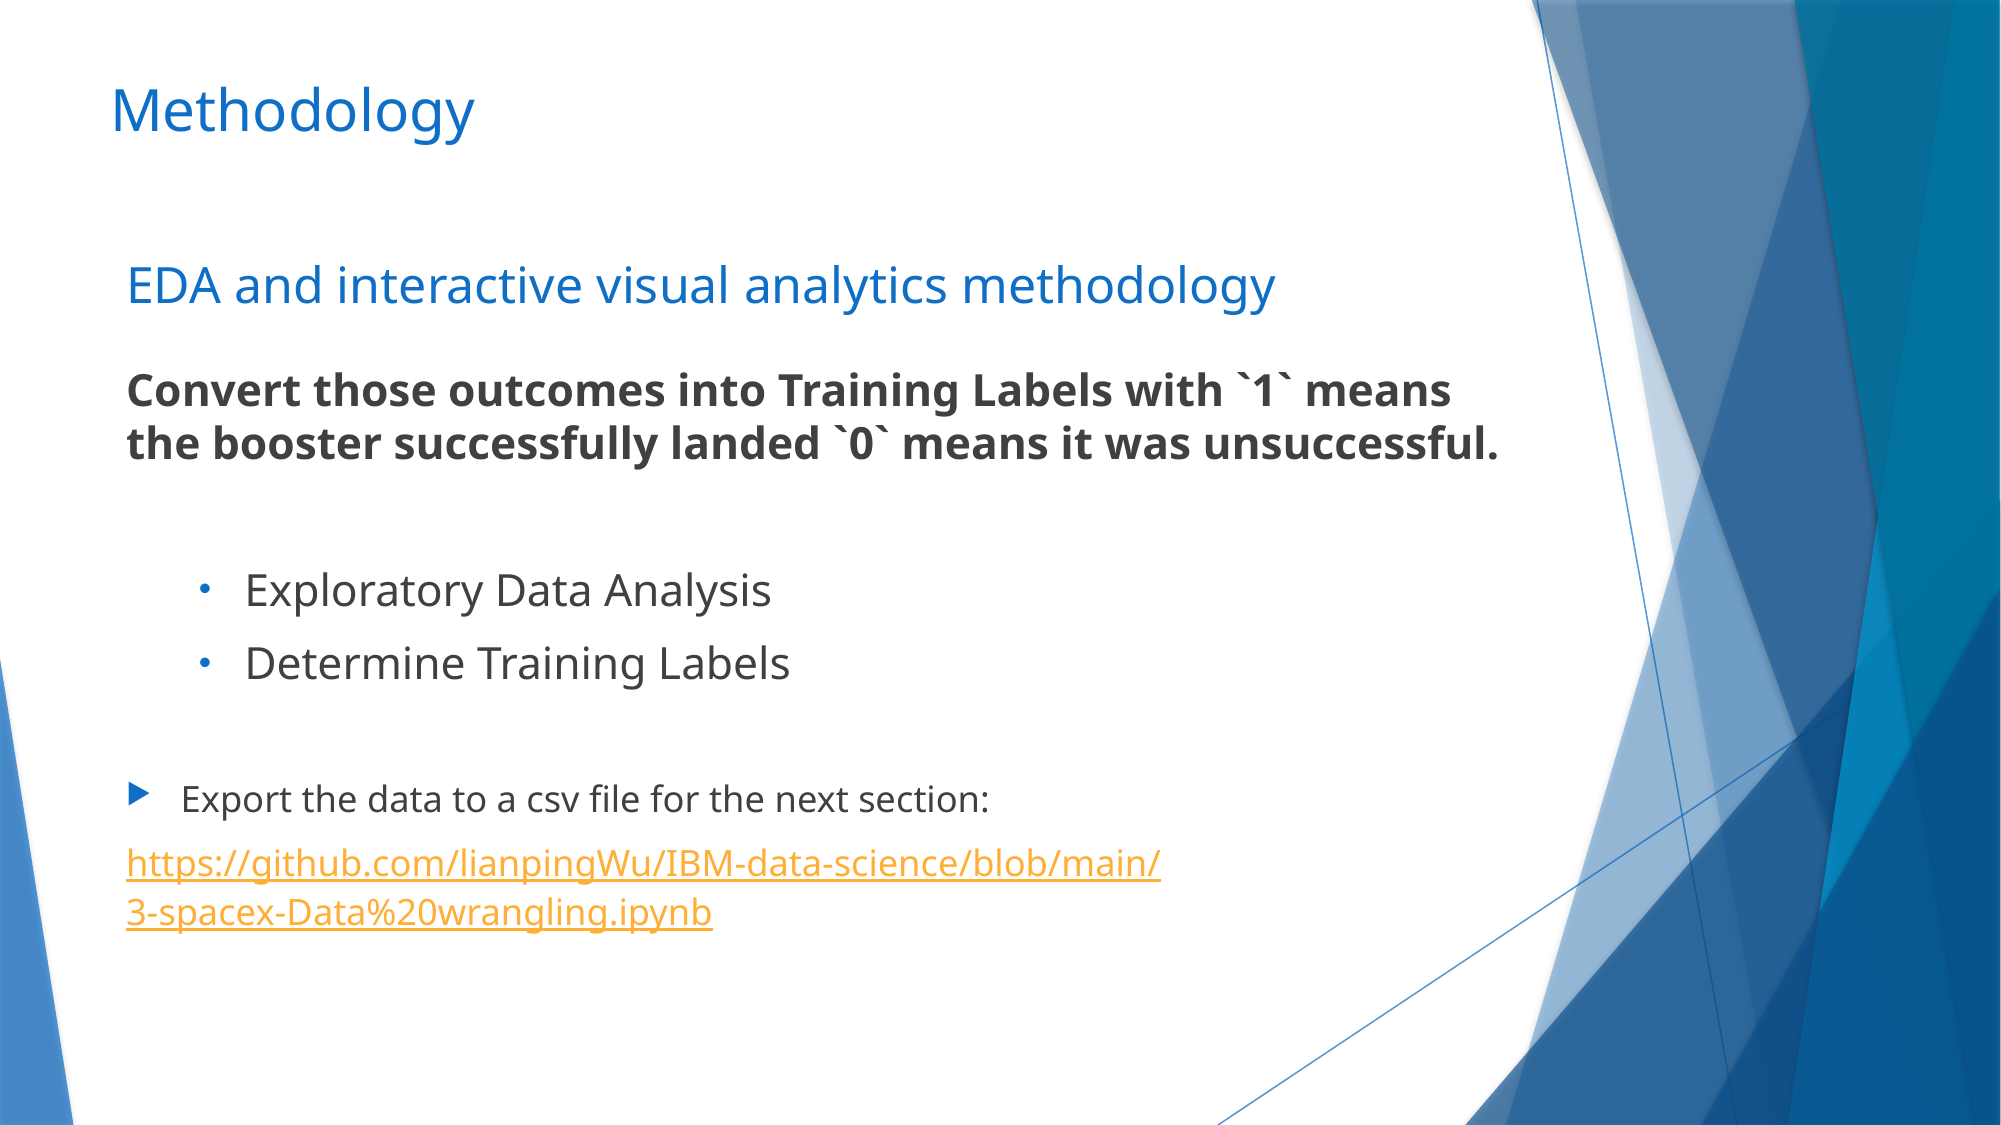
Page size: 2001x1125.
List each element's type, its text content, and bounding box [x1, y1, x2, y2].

text_box Methodology [95, 65, 490, 196]
title EDA and interactive visual analytics methodology [111, 246, 1522, 354]
list Convert those outcomes into Training Labels with `1` means the booster successfully landed `0` means it was unsuccessful. Exploratory Data Analysis Determine Training Labels Export the data to a csv file for the next section: https://github.com/lianpingWu/IBM-data-science/blob/main/3-spacex-Data%20wrangling.ipynb [111, 354, 1522, 992]
